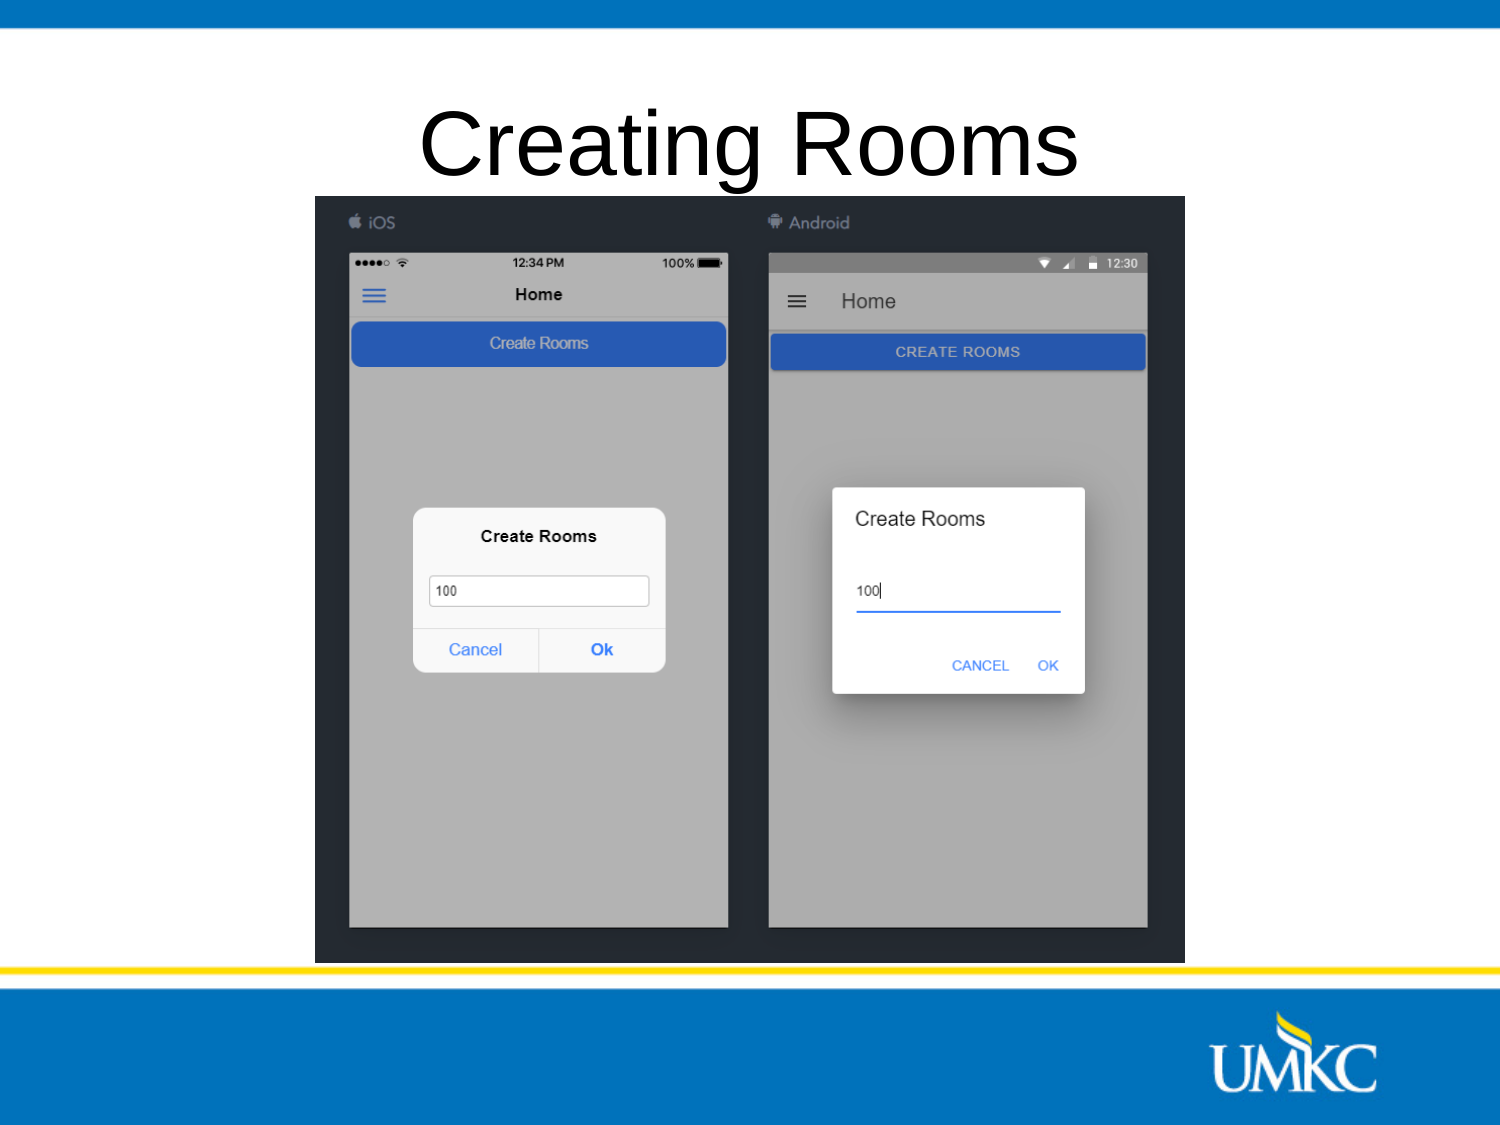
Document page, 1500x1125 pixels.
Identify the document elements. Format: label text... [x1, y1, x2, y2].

title Creating Rooms [75, 45, 1425, 233]
picture [0, 0, 1500, 1125]
